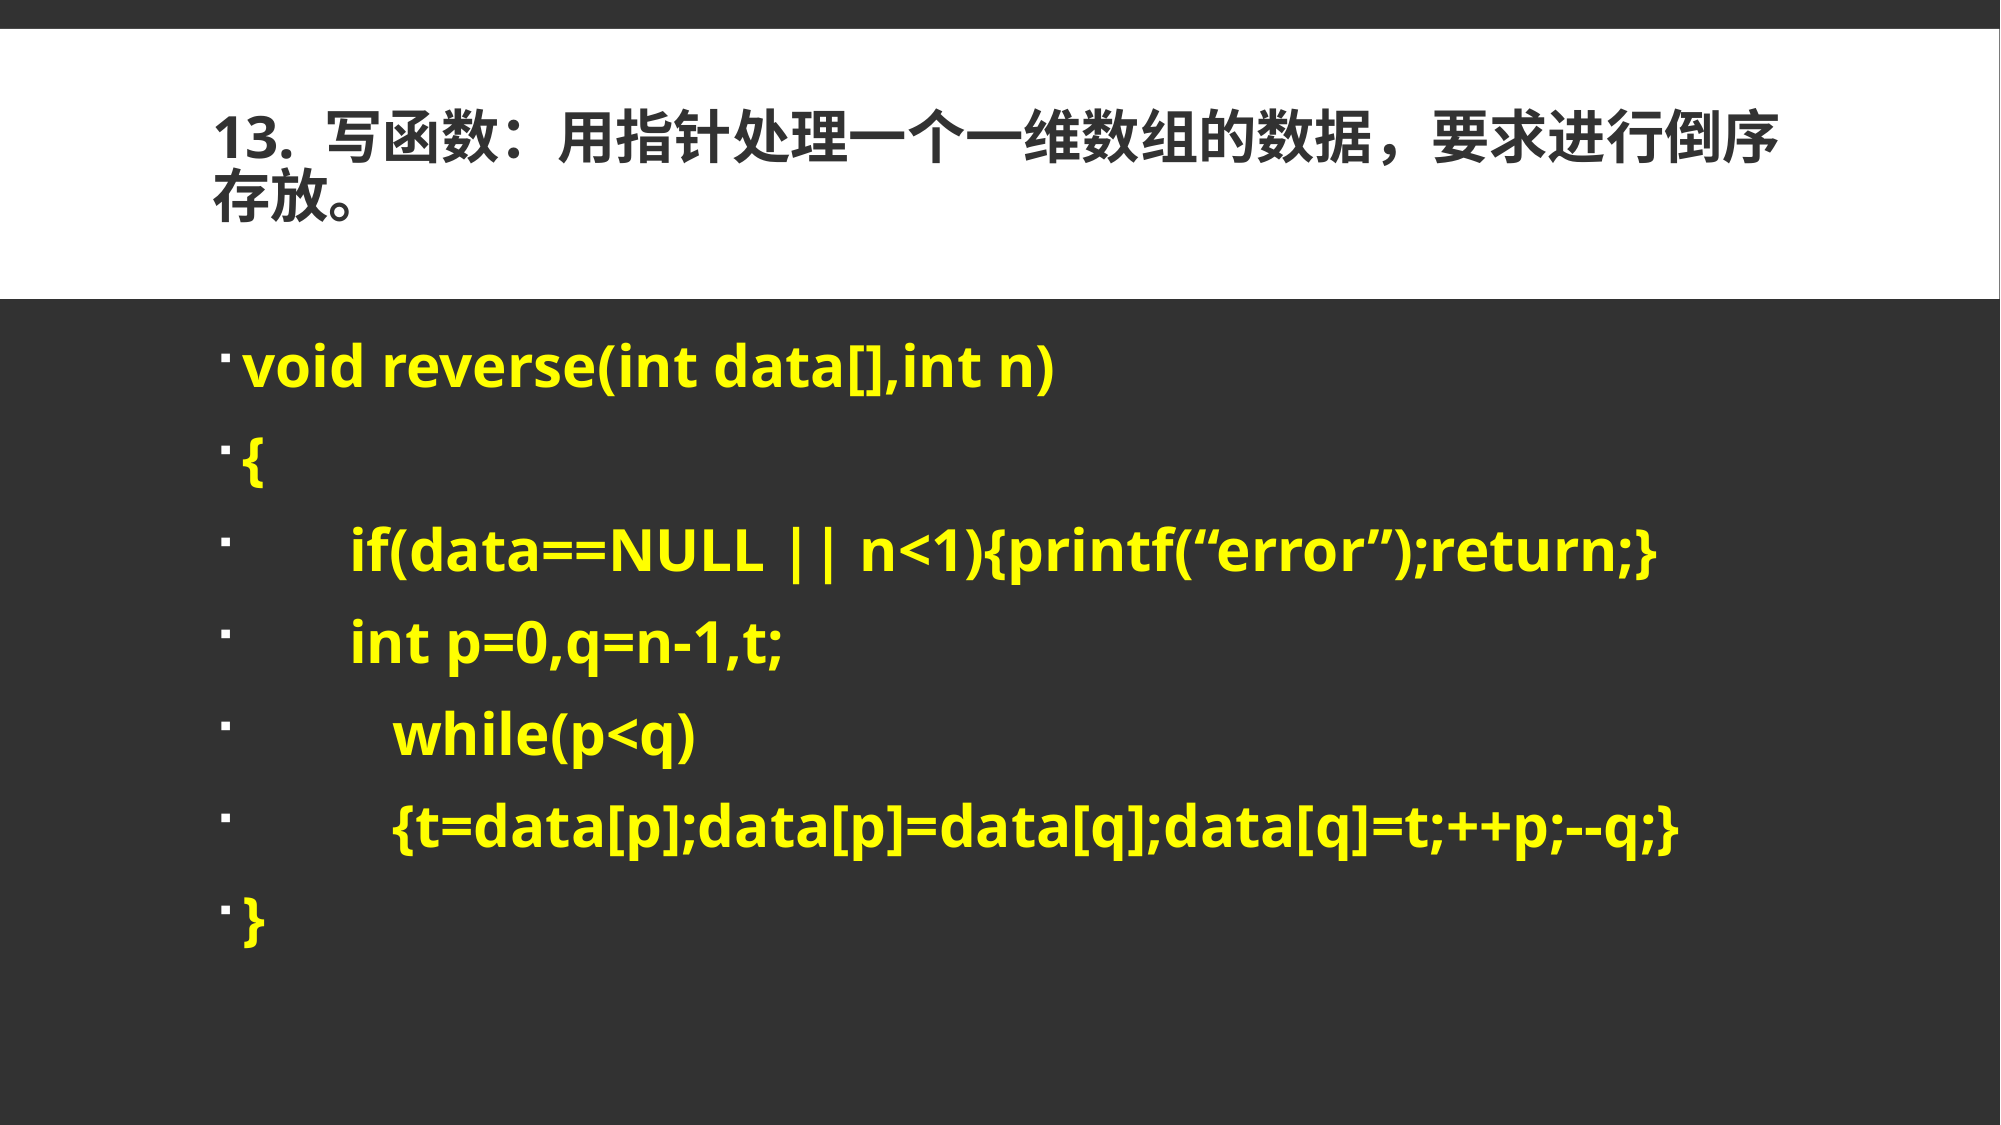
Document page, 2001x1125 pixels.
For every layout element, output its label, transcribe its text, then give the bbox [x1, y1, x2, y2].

title 13. 写函数：用指针处理一个一维数组的数据，要求进行倒序存放。 [197, 46, 1803, 295]
list void reverse(int data[],int n) { if(data==NULL || n<1){printf(“error”);return;} int p=0,q=n-1,t; while(p<q) {t=data[p];data[p]=data[q];data[q]=t;++p;--q;} } [197, 329, 1803, 1020]
